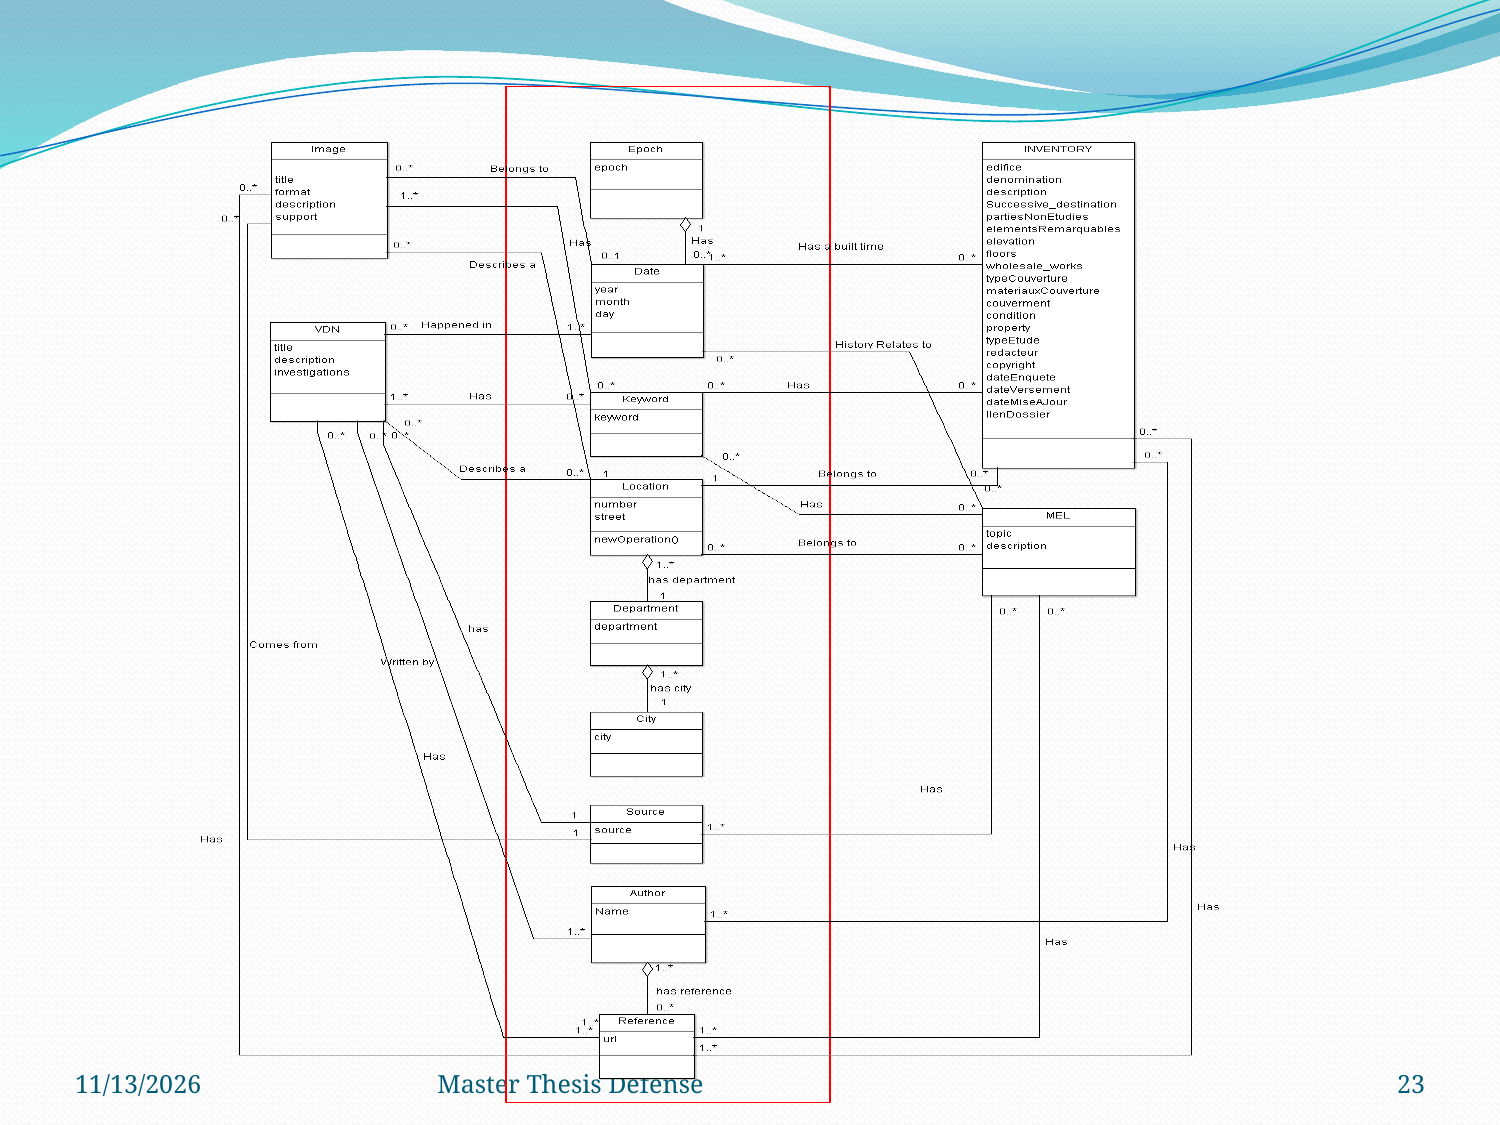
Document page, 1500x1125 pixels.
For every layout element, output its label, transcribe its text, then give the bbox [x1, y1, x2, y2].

slide_number 23 [1320, 1042, 1425, 1103]
picture [191, 136, 1315, 1103]
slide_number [75, 1042, 184, 1103]
text_box [505, 86, 831, 135]
